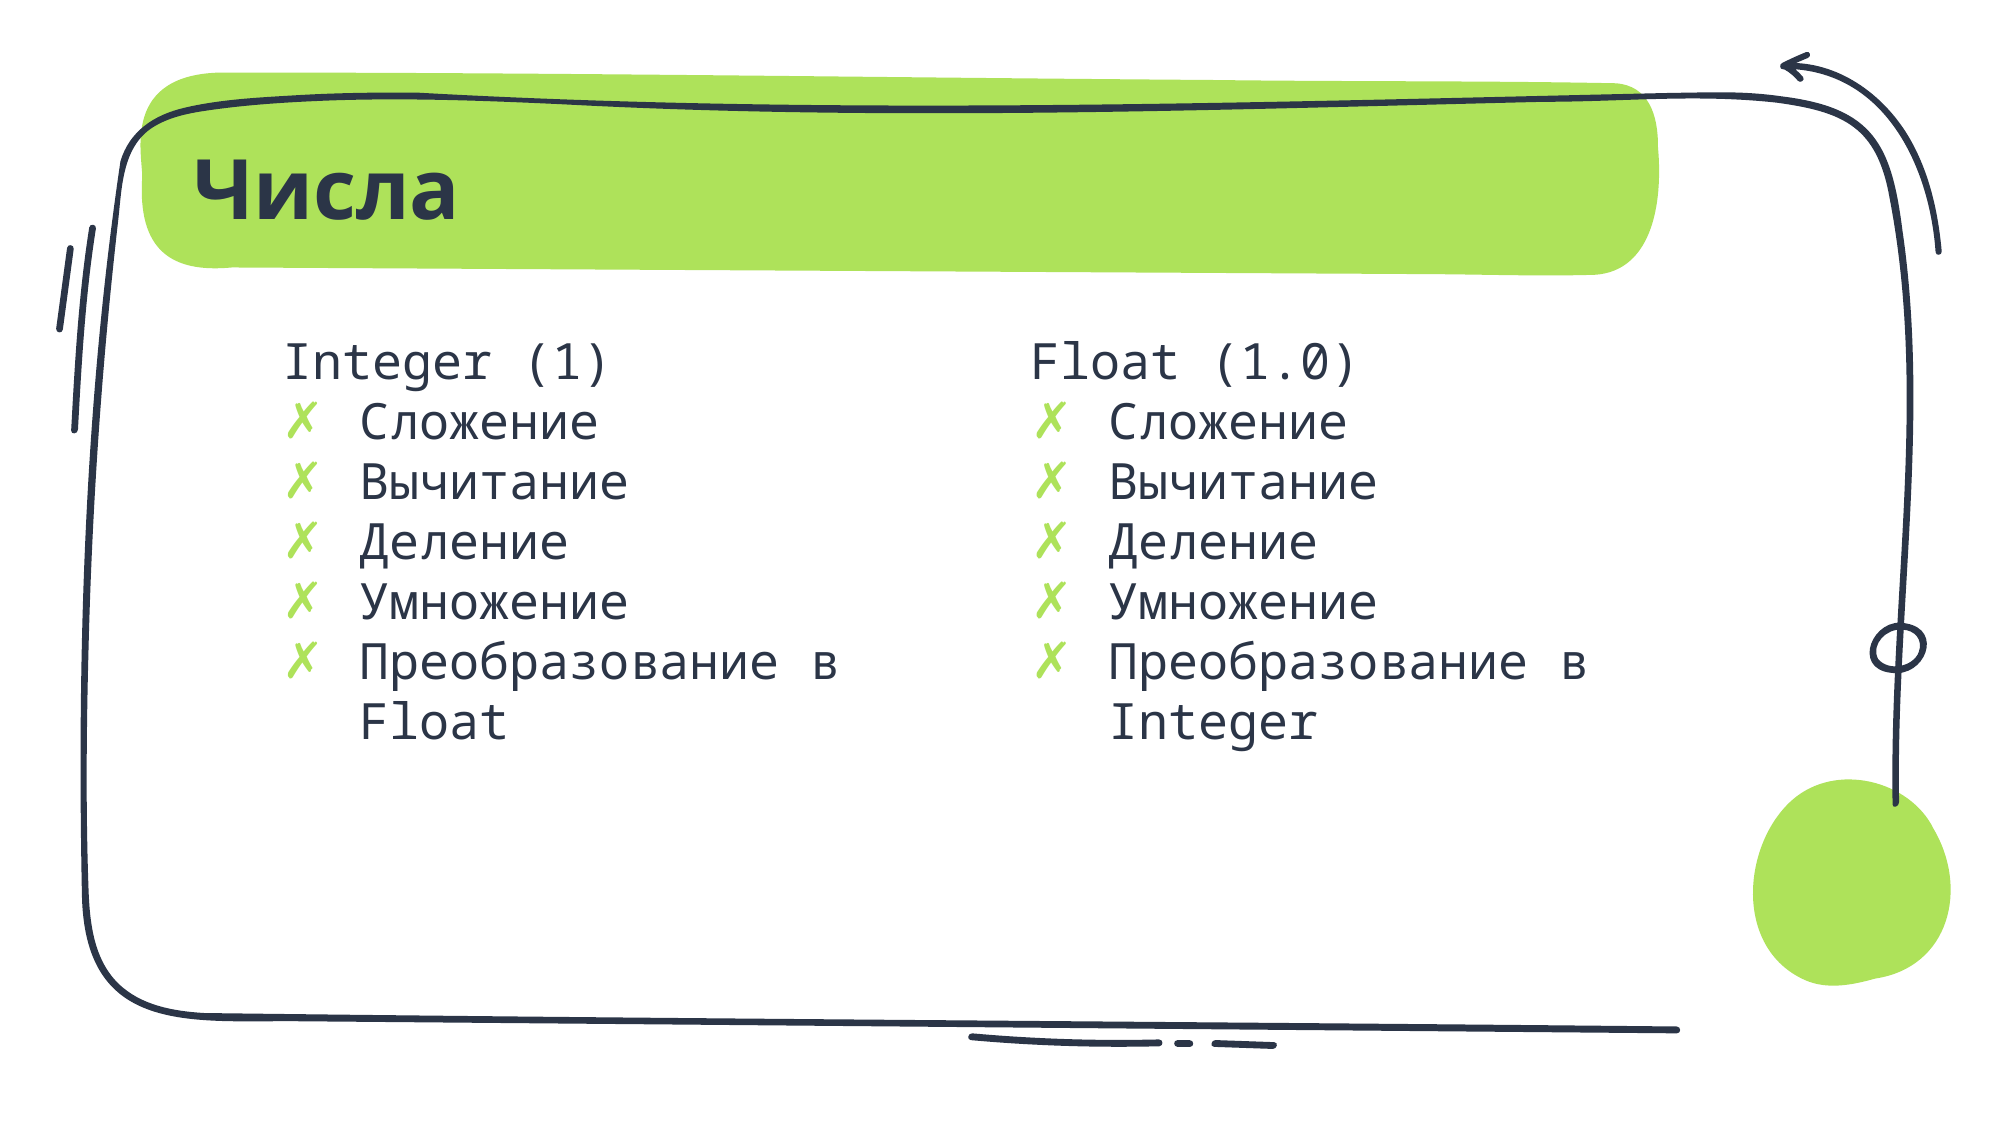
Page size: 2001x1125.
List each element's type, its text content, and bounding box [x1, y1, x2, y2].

list Integer (1) Сложение Вычитание Деление Умножение Преобразование в Float [259, 329, 917, 934]
list Float (1.0) Сложение Вычитание Деление Умножение Преобразование в Integer [1008, 329, 1666, 934]
title Числа [193, 149, 1599, 237]
